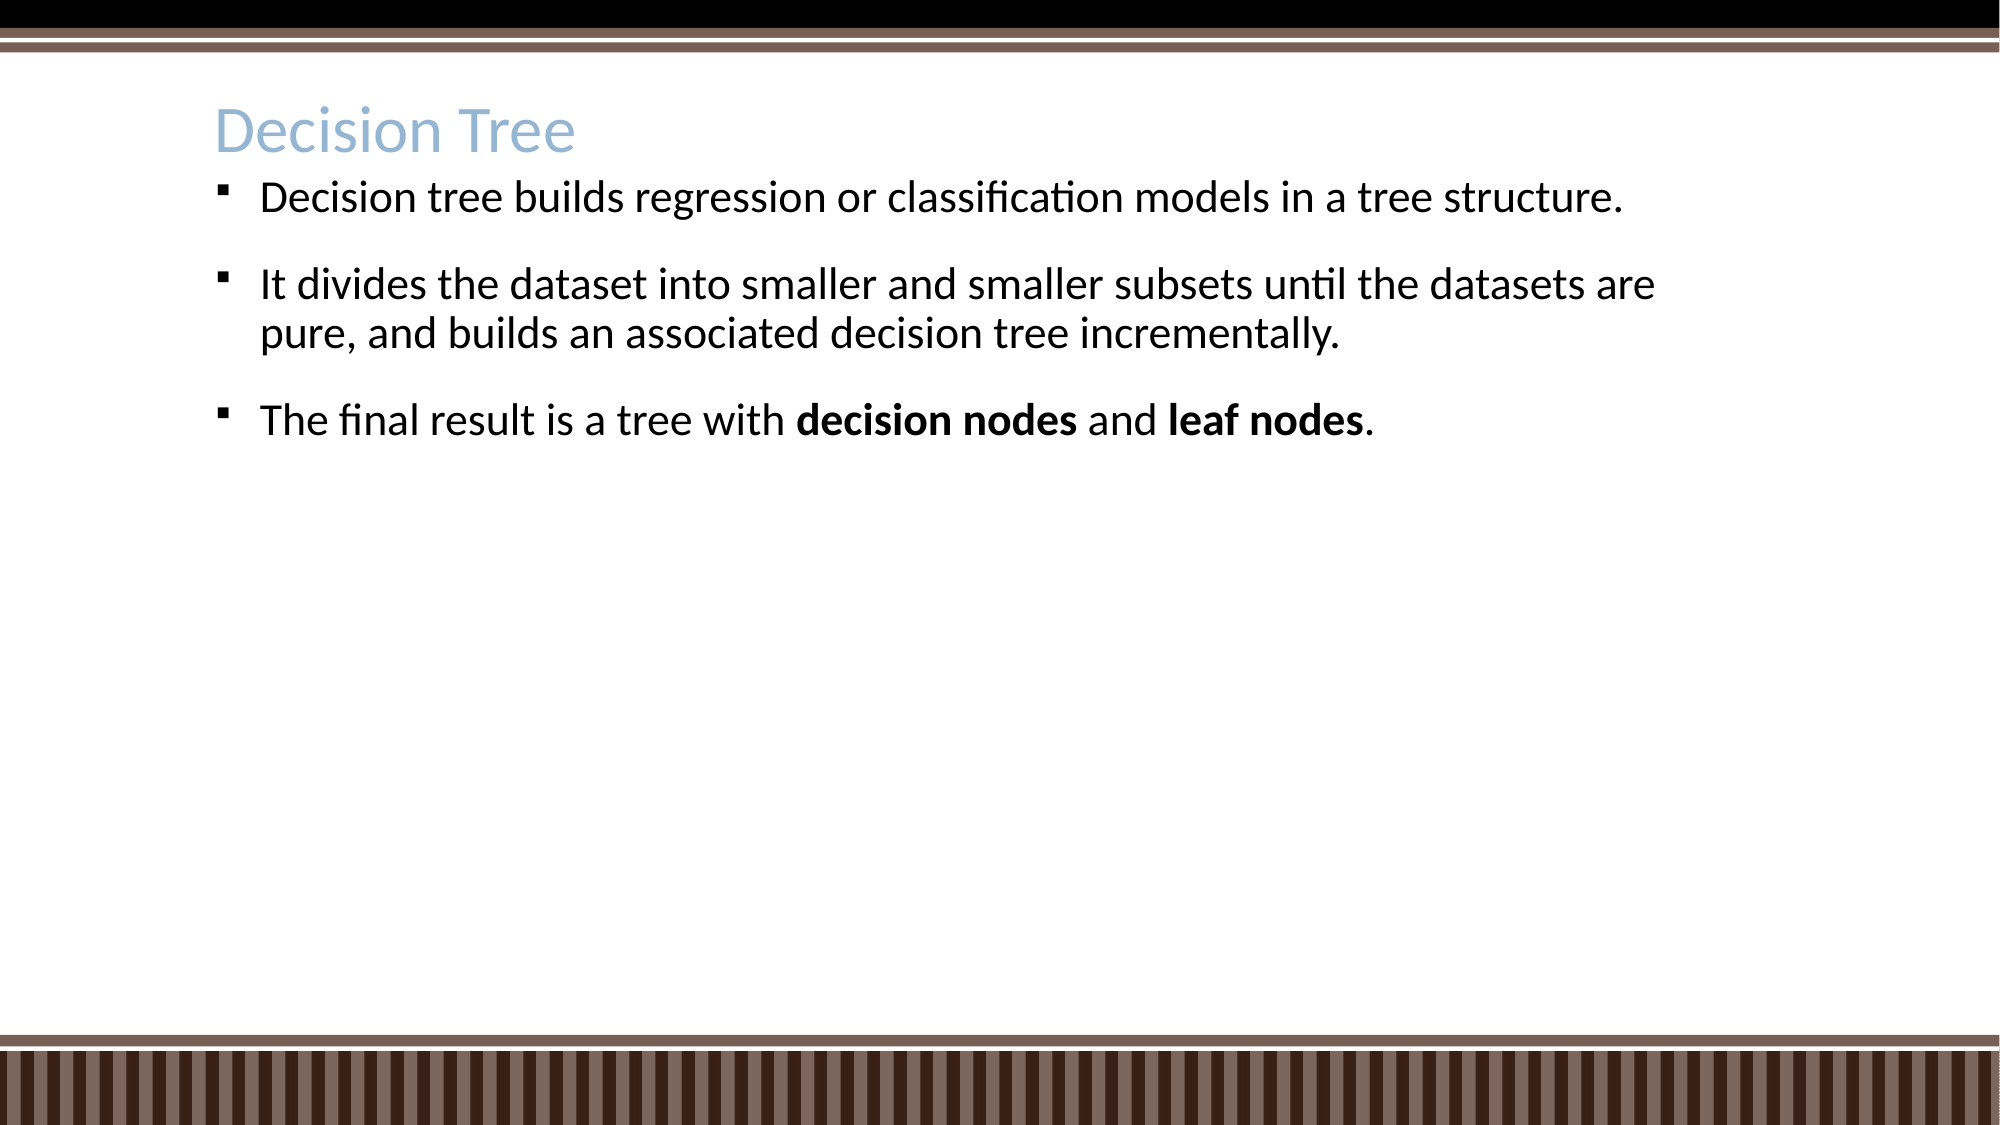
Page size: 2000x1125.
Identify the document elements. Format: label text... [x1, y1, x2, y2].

list Decision tree builds regression or classification models in a tree structure. It divides the dataset into smaller and smaller subsets until the datasets are pure, and builds an associated decision tree incrementally. The final result is a tree with decision nodes and leaf nodes. [199, 175, 1700, 772]
title Decision Tree [199, 0, 1700, 175]
